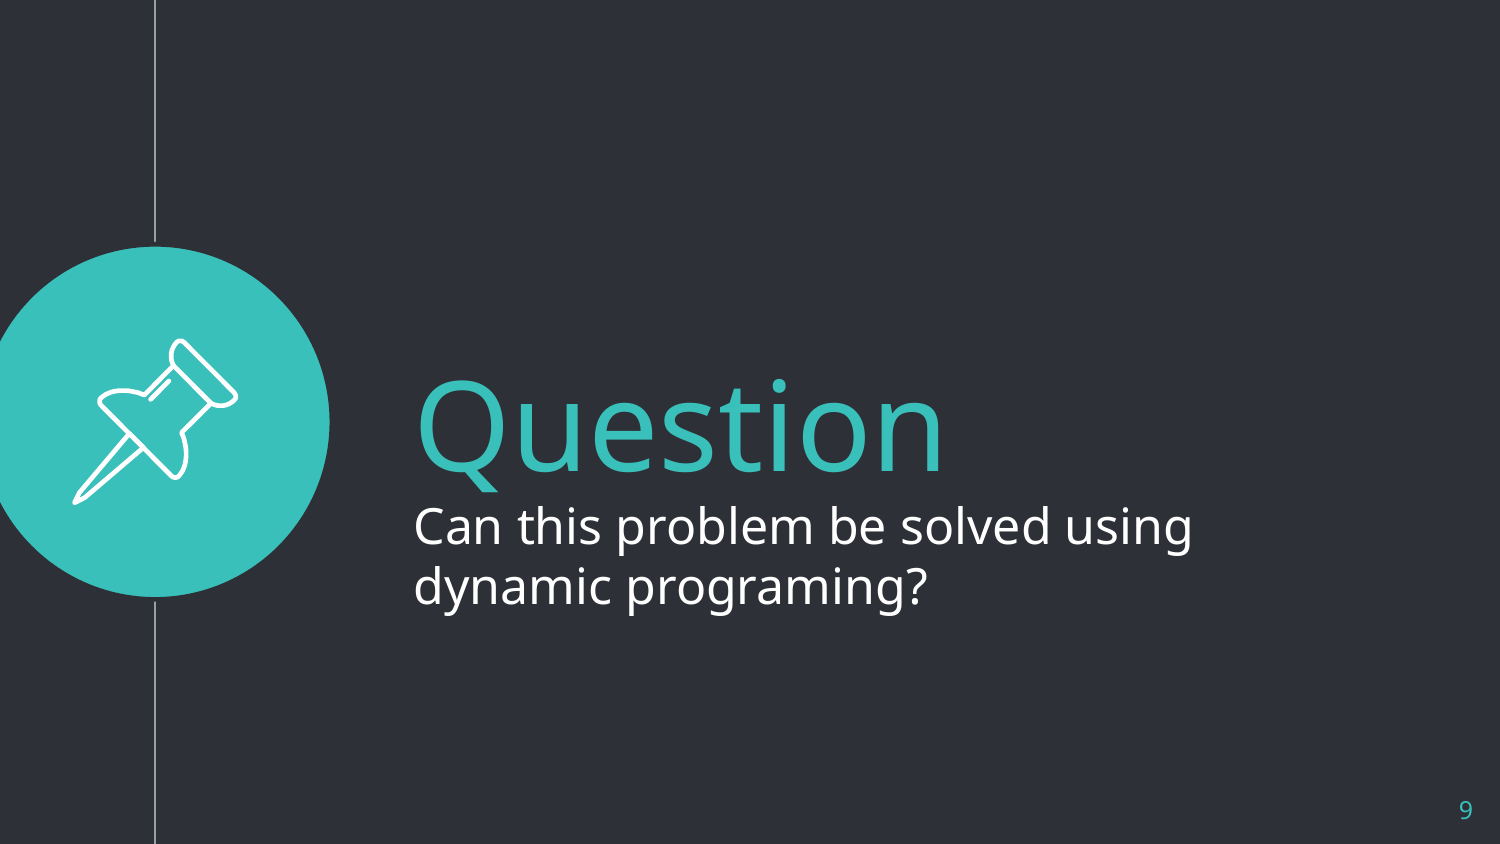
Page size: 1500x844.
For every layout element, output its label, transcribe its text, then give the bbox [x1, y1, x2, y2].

text_box [0, 244, 332, 600]
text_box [74, 340, 236, 504]
slide_number 9 [1398, 779, 1489, 832]
subtitle Can this problem be solved using dynamic programing? [398, 479, 1388, 609]
title Question [398, 326, 1388, 479]
